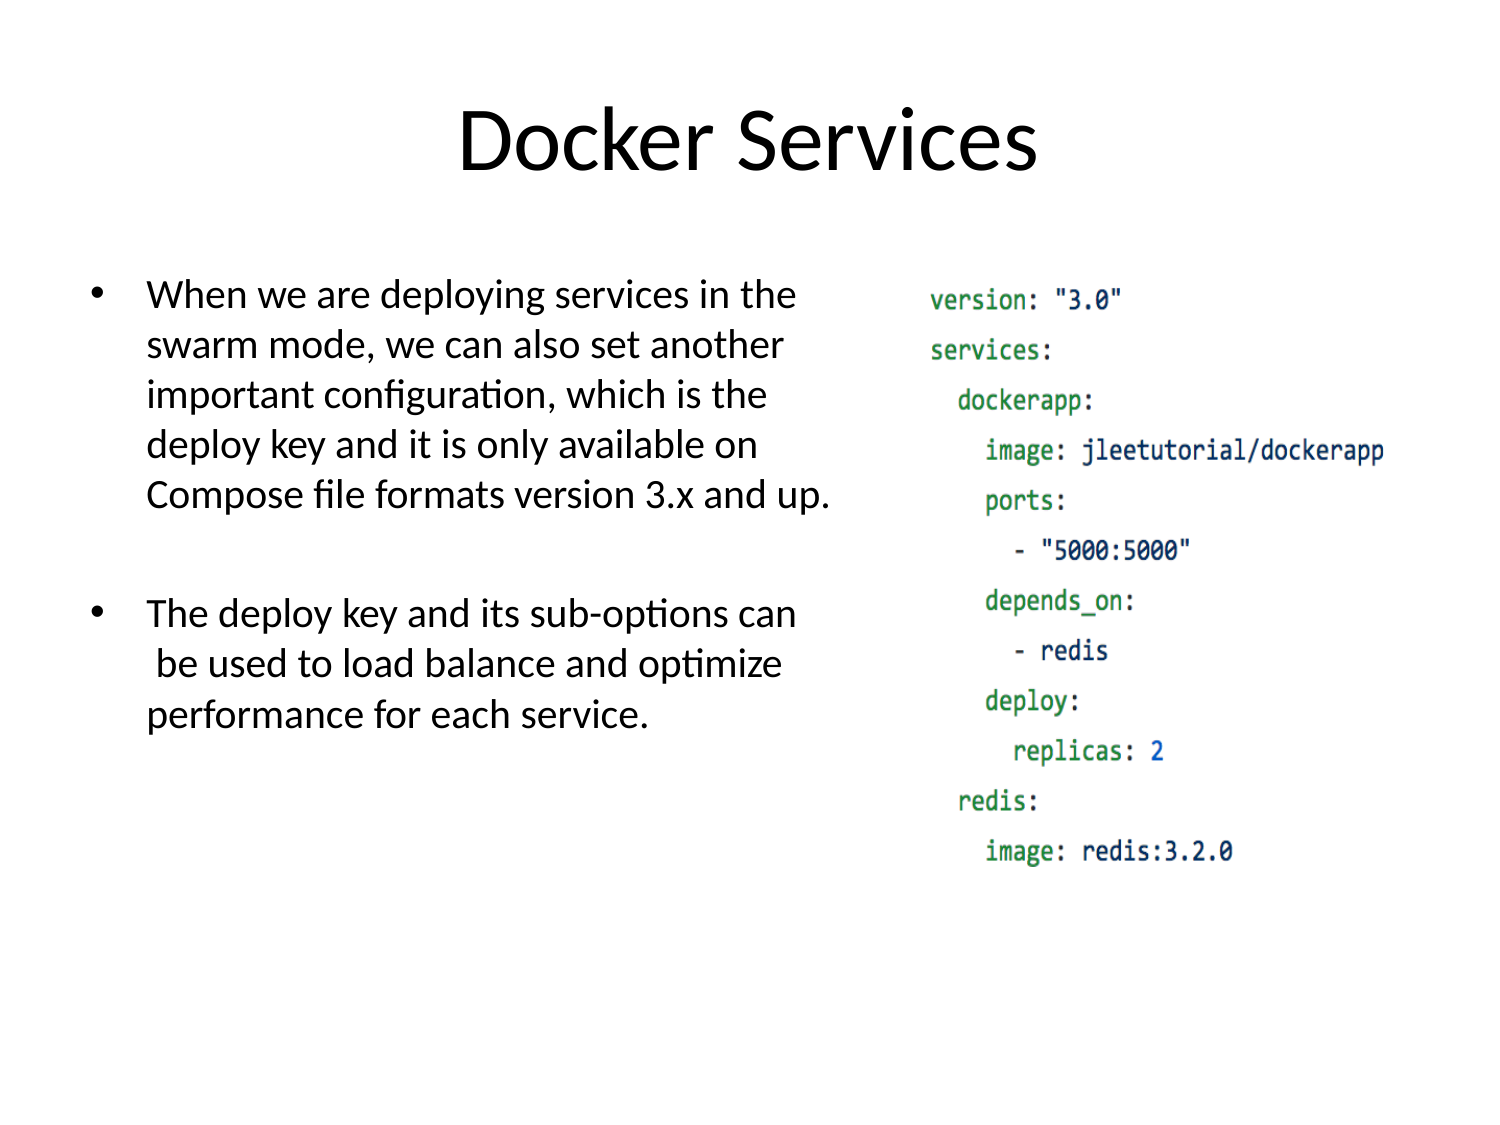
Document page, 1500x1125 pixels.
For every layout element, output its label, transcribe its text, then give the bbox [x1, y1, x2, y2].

text_box When we are deploying services in the swarm mode, we can also set another important configuration, which is the deploy key and it is only available on Compose file formats version 3.x and up. The deploy key and its sub-options can be used to load balance and optimize performance for each service. [87, 265, 839, 737]
title Docker Services [455, 76, 1045, 267]
text_box [930, 287, 1384, 867]
